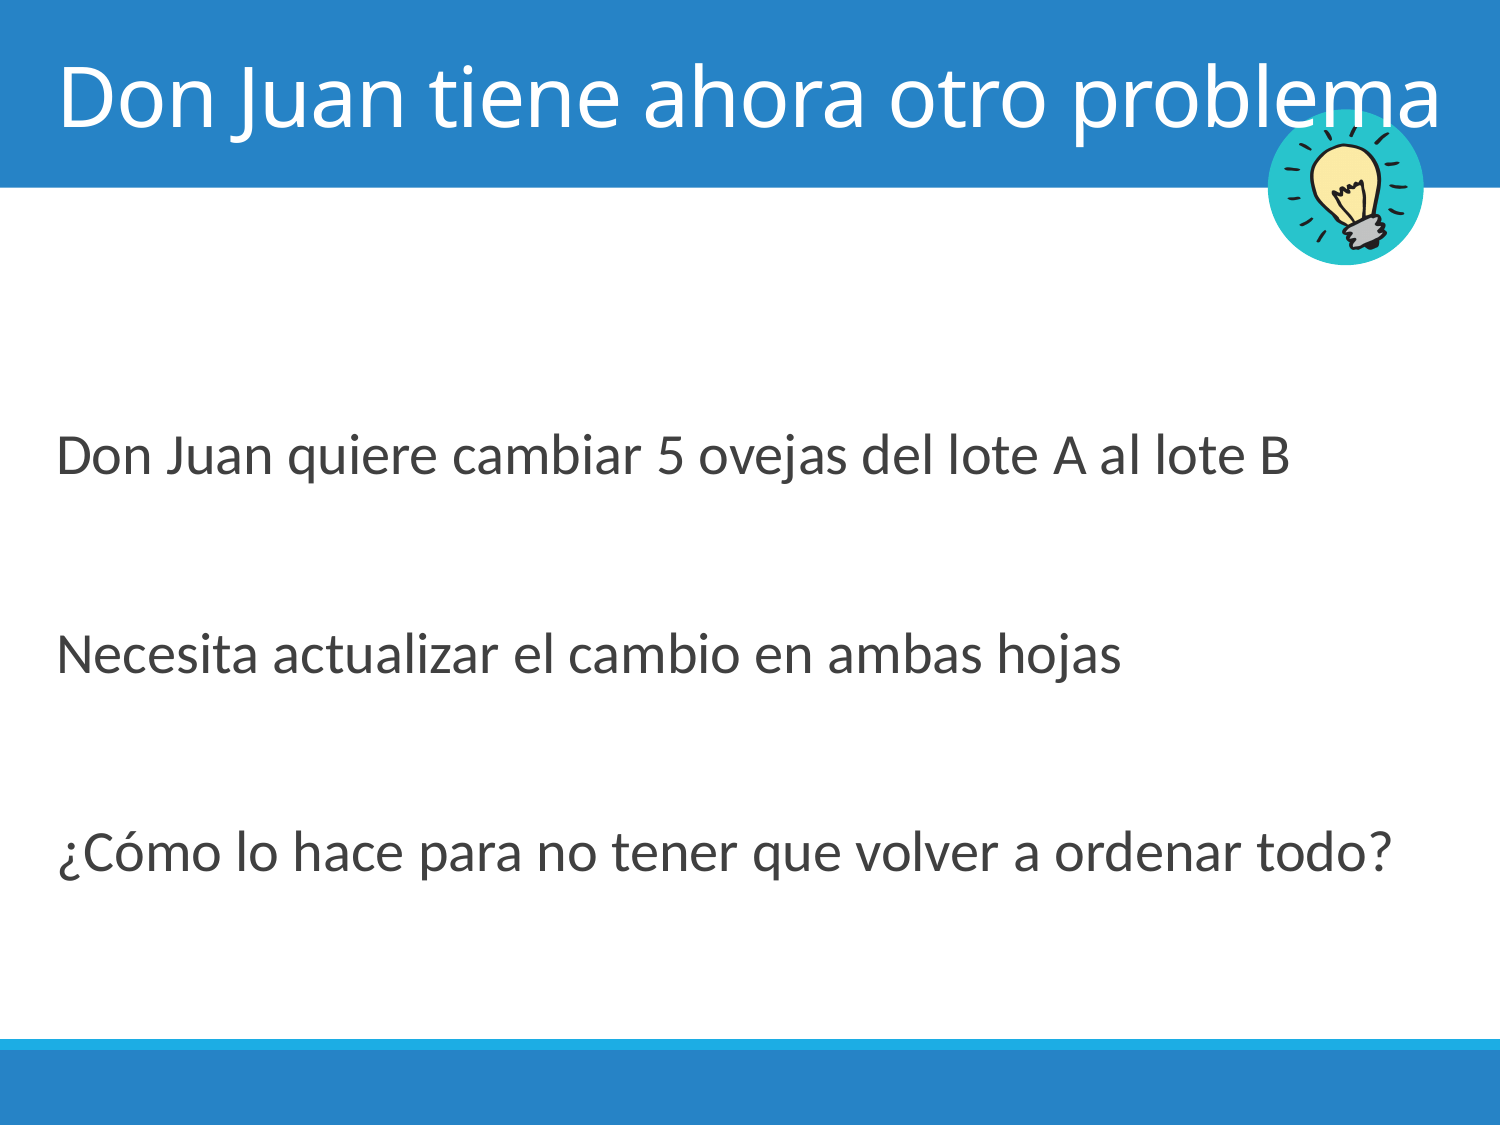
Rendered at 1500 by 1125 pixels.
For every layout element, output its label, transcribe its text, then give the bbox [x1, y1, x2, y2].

list Don Juan quiere cambiar 5 ovejas del lote A al lote B Necesita actualizar el cambio en ambas hojas ¿Cómo lo hace para no tener que volver a ordenar todo? [41, 299, 1459, 1001]
picture [1284, 188, 1408, 250]
title Don Juan tiene ahora otro problema [41, 0, 1459, 188]
